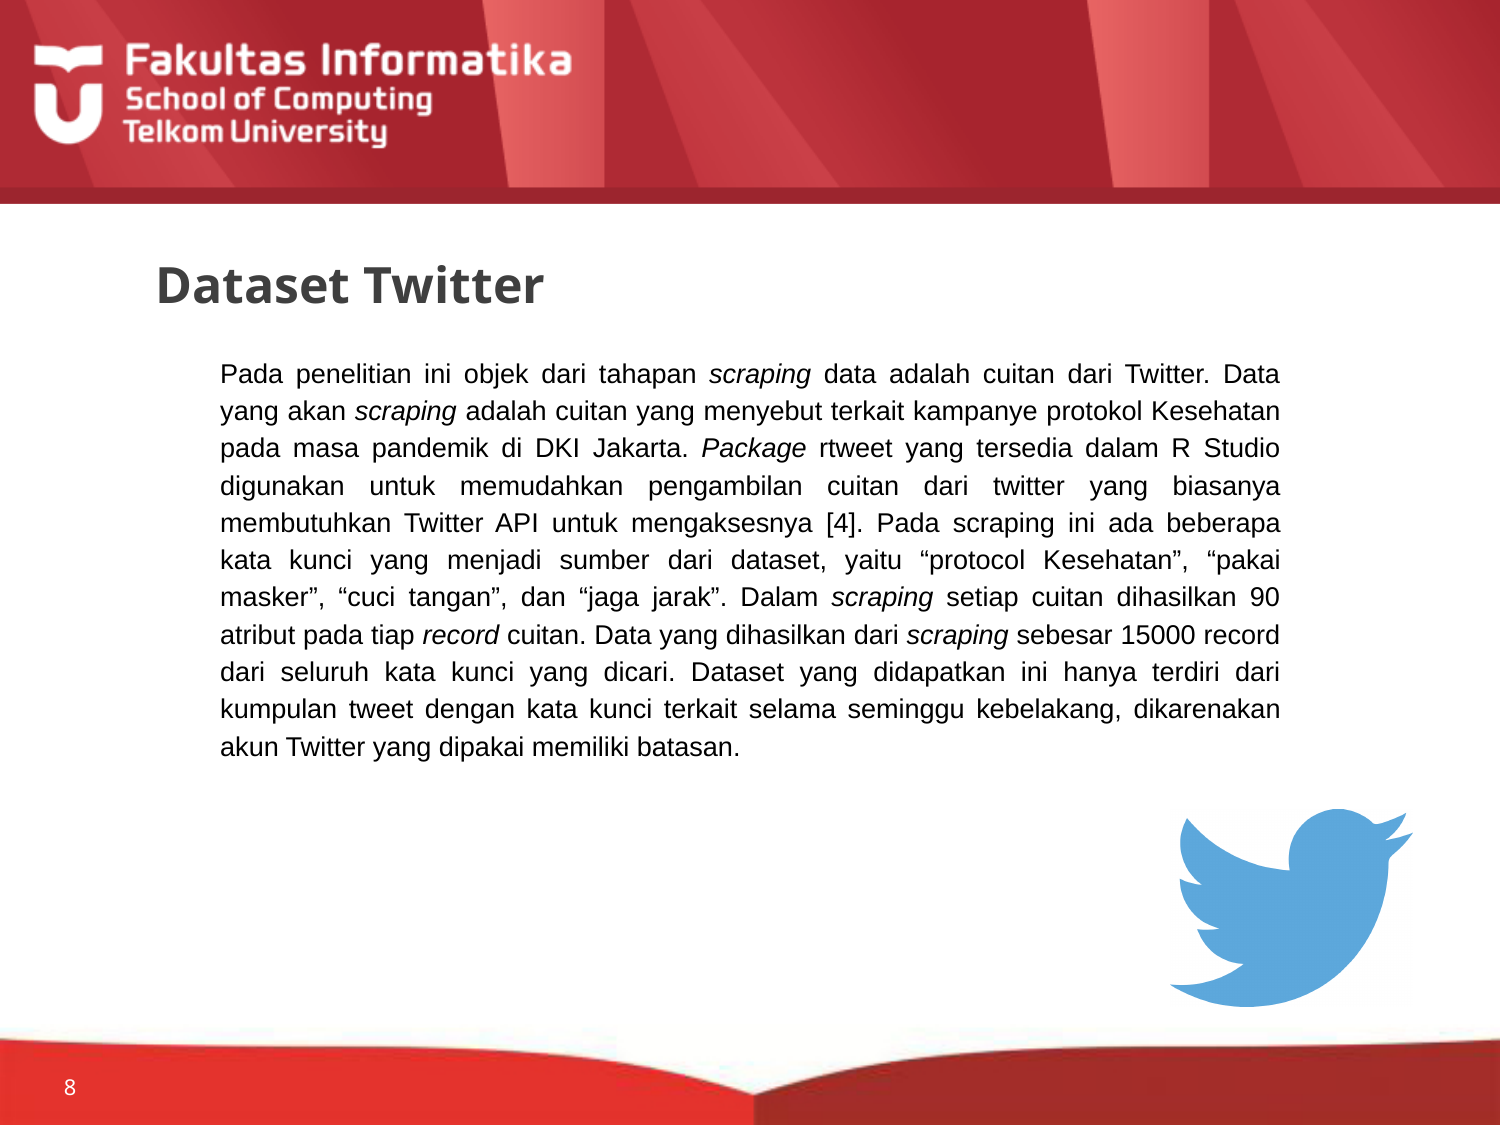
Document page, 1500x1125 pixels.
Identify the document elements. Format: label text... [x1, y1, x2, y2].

title Dataset Twitter [0, 230, 725, 337]
picture [0, 1024, 1500, 1125]
picture [0, 0, 1500, 203]
picture [1169, 809, 1413, 1007]
text_box Pada penelitian ini objek dari tahapan scraping data adalah cuitan dari Twitter. Data yang akan scraping adalah cuitan yang menyebut terkait kampanye protokol Kesehatan pada masa pandemik di DKI Jakarta. Package rtweet yang tersedia dalam R Studio digunakan untuk memudahkan pengambilan cuitan dari twitter yang biasanya membutuhkan Twitter API untuk mengaksesnya [4]. Pada scraping ini ada beberapa kata kunci yang menjadi sumber dari dataset, yaitu “protocol Kesehatan”, “pakai masker”, “cuci tangan”, dan “jaga jarak”. Dalam scraping setiap cuitan dihasilkan 90 atribut pada tiap record cuitan. Data yang dihasilkan dari scraping sebesar 15000 record dari seluruh kata kunci yang dicari. Dataset yang didapatkan ini hanya terdiri dari kumpulan tweet dengan kata kunci terkait selama seminggu kebelakang, dikarenakan akun Twitter yang dipakai memiliki batasan. [205, 336, 1295, 758]
slide_number 8 [63, 1058, 123, 1119]
